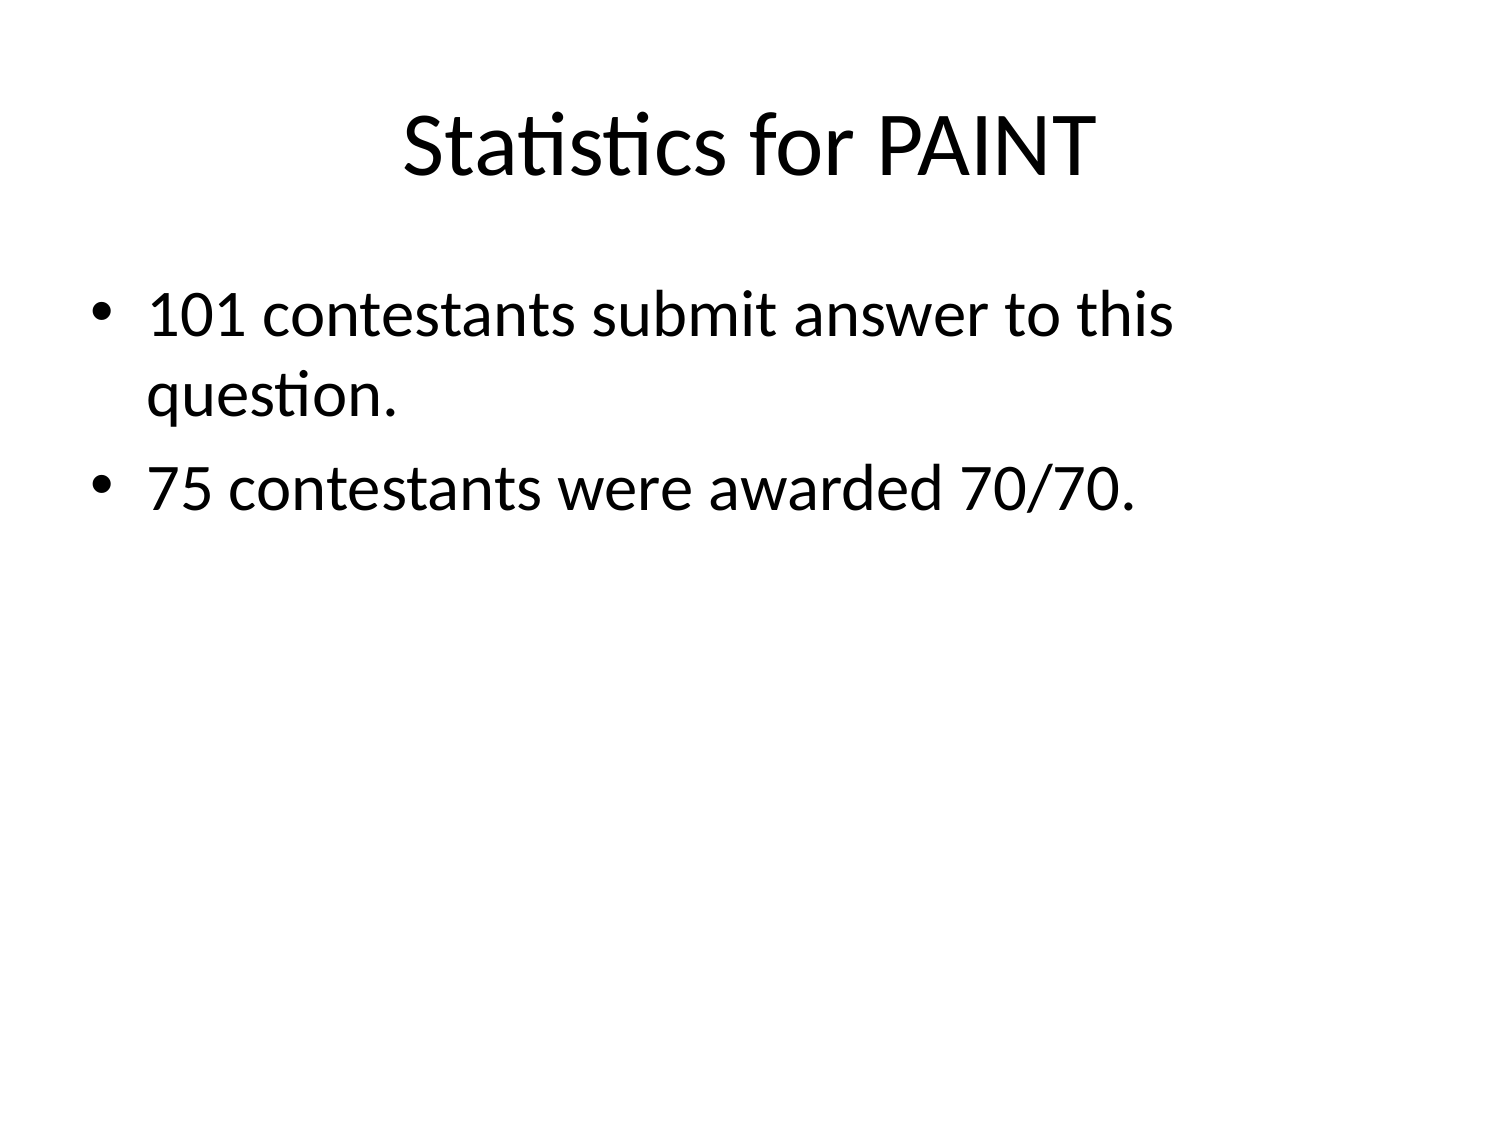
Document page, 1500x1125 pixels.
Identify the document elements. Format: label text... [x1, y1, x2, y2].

list 101 contestants submit answer to this question. 75 contestants were awarded 70/70. [75, 262, 1425, 1005]
title Statistics for PAINT [75, 45, 1425, 233]
